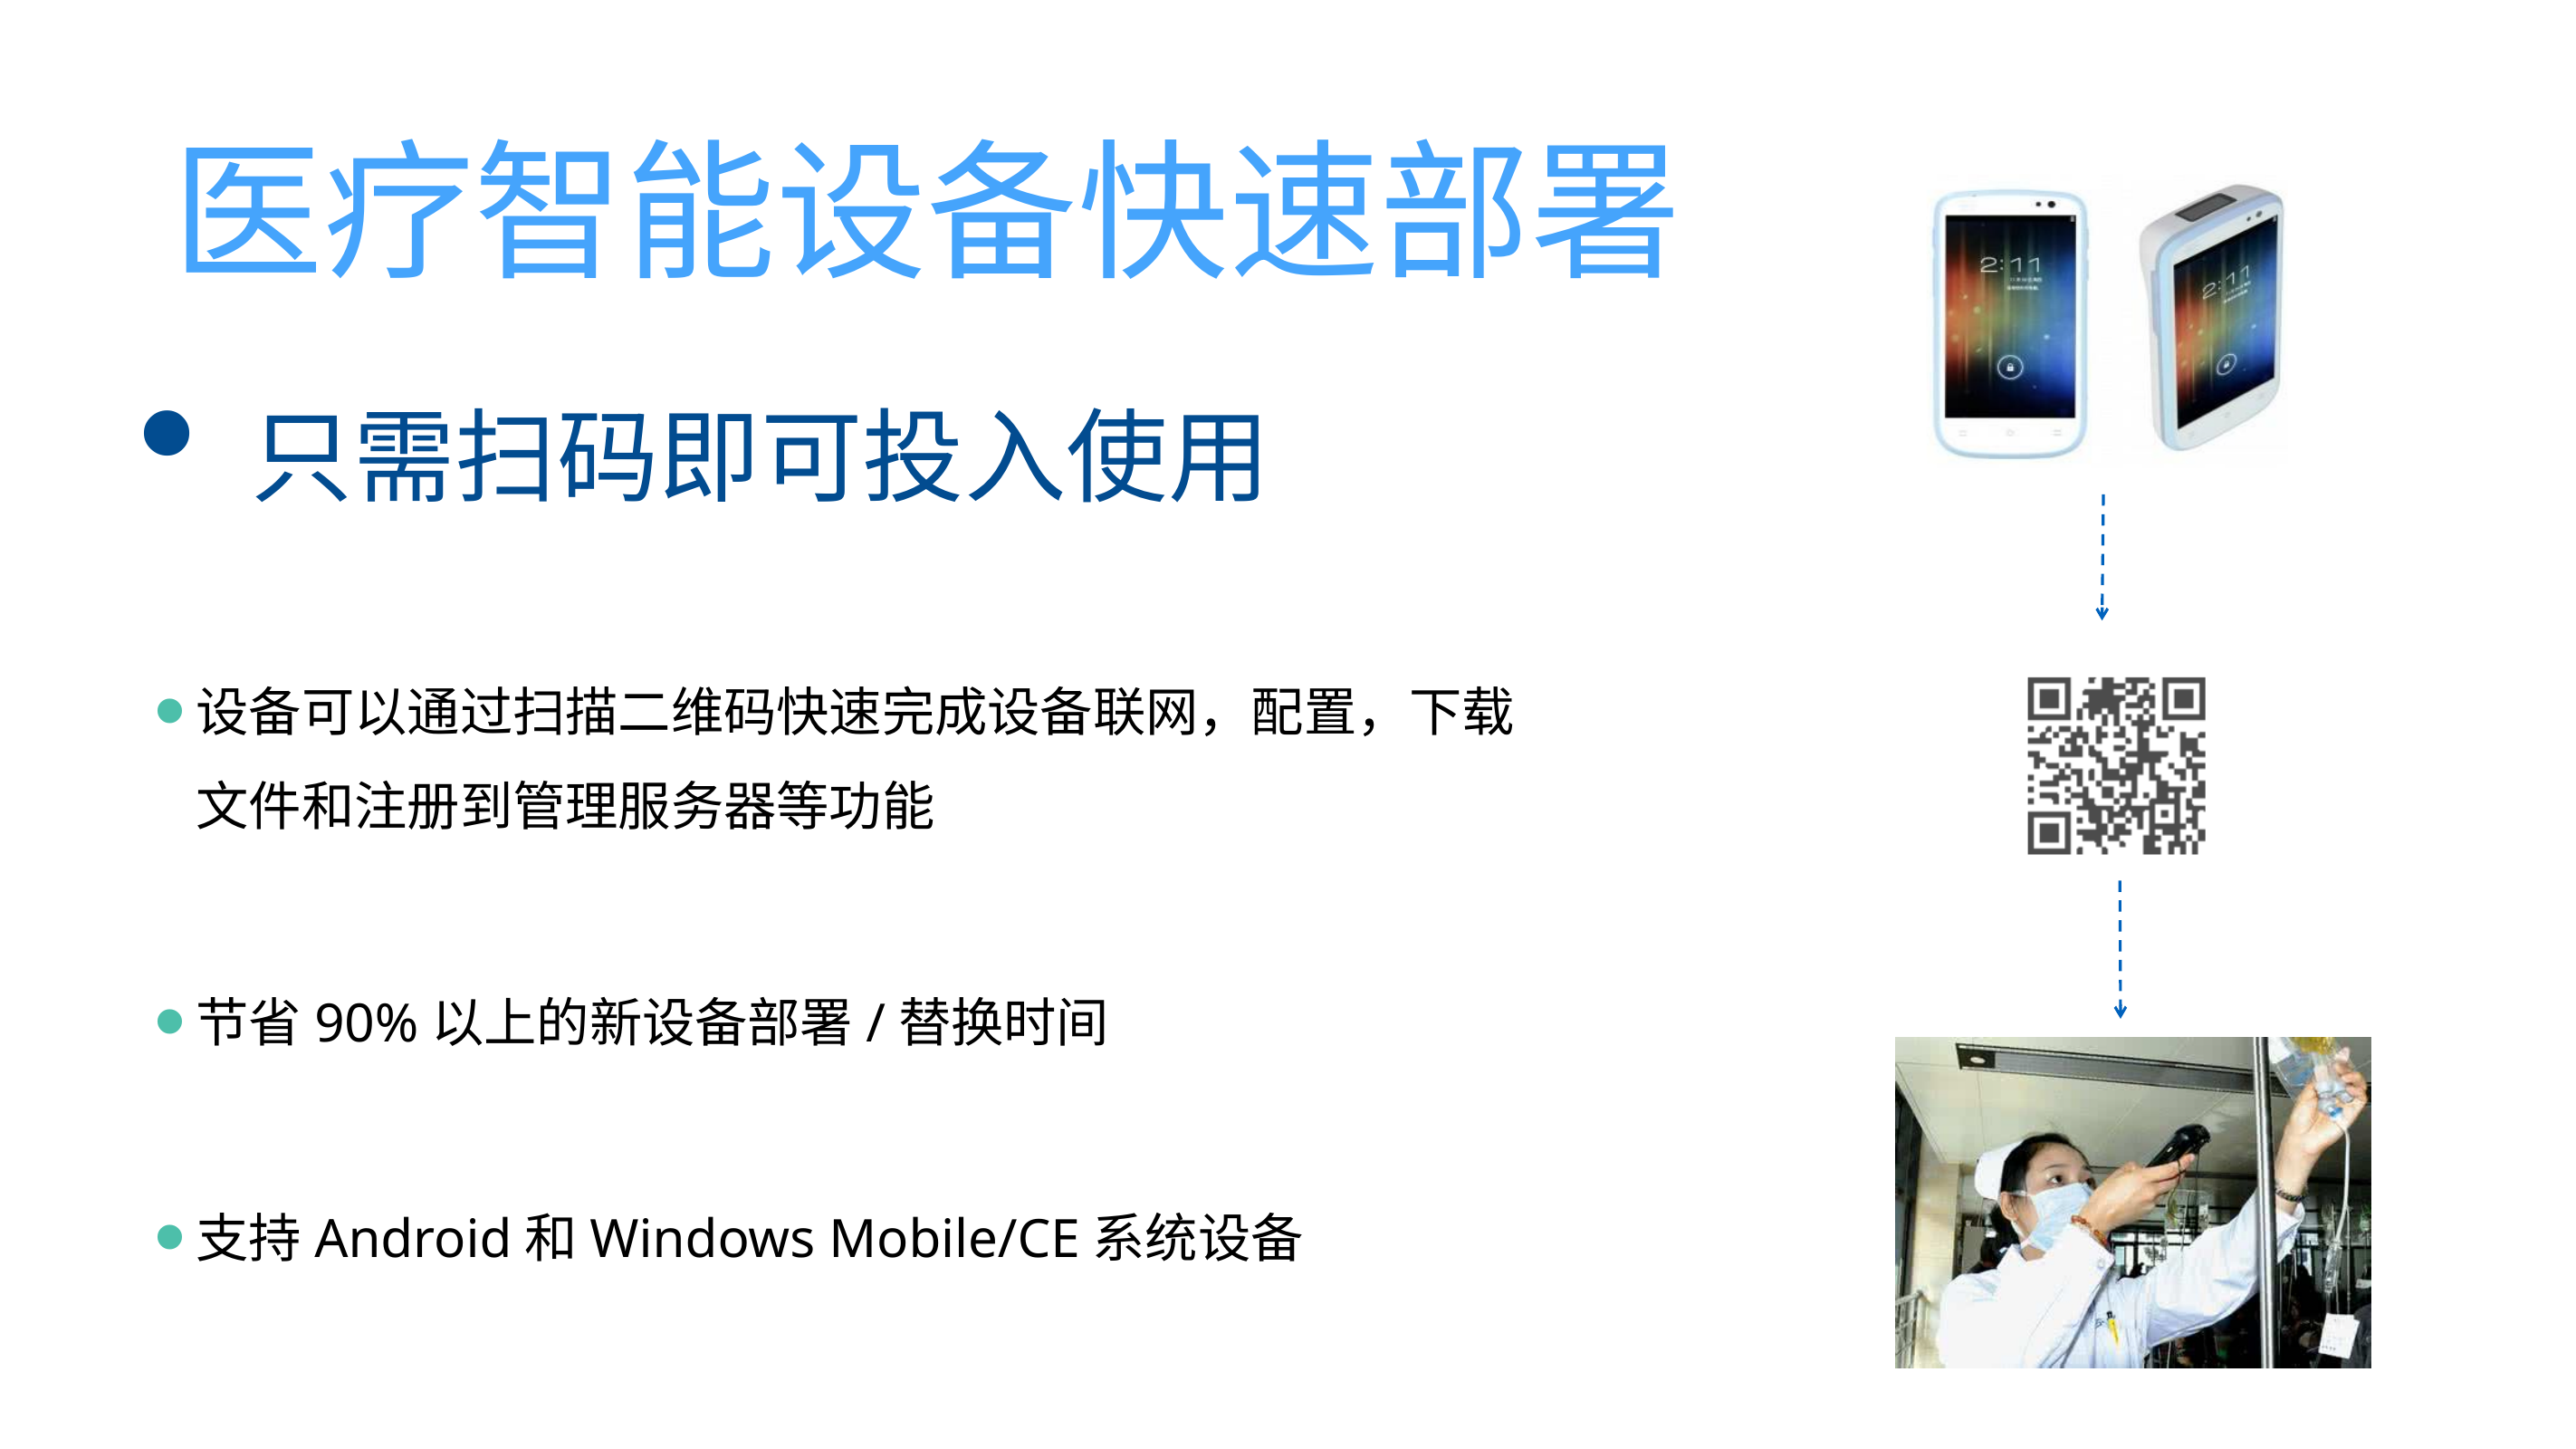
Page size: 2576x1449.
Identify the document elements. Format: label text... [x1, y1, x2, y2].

text_box 只需扫码即可投入使用 [62, 385, 1498, 692]
picture [1895, 1037, 2371, 1368]
picture [1925, 173, 2288, 468]
picture [2021, 669, 2214, 868]
text_box 医疗智能设备快速部署 [139, 109, 1717, 479]
text_box 设备可以通过扫描二维码快速完成设备联网，配置，下载文件和注册到管理服务器等功能 节省90%以上的新设备部署/替换时间 支持Android和Windows Mobile/CE系统设备 [140, 639, 1544, 1048]
